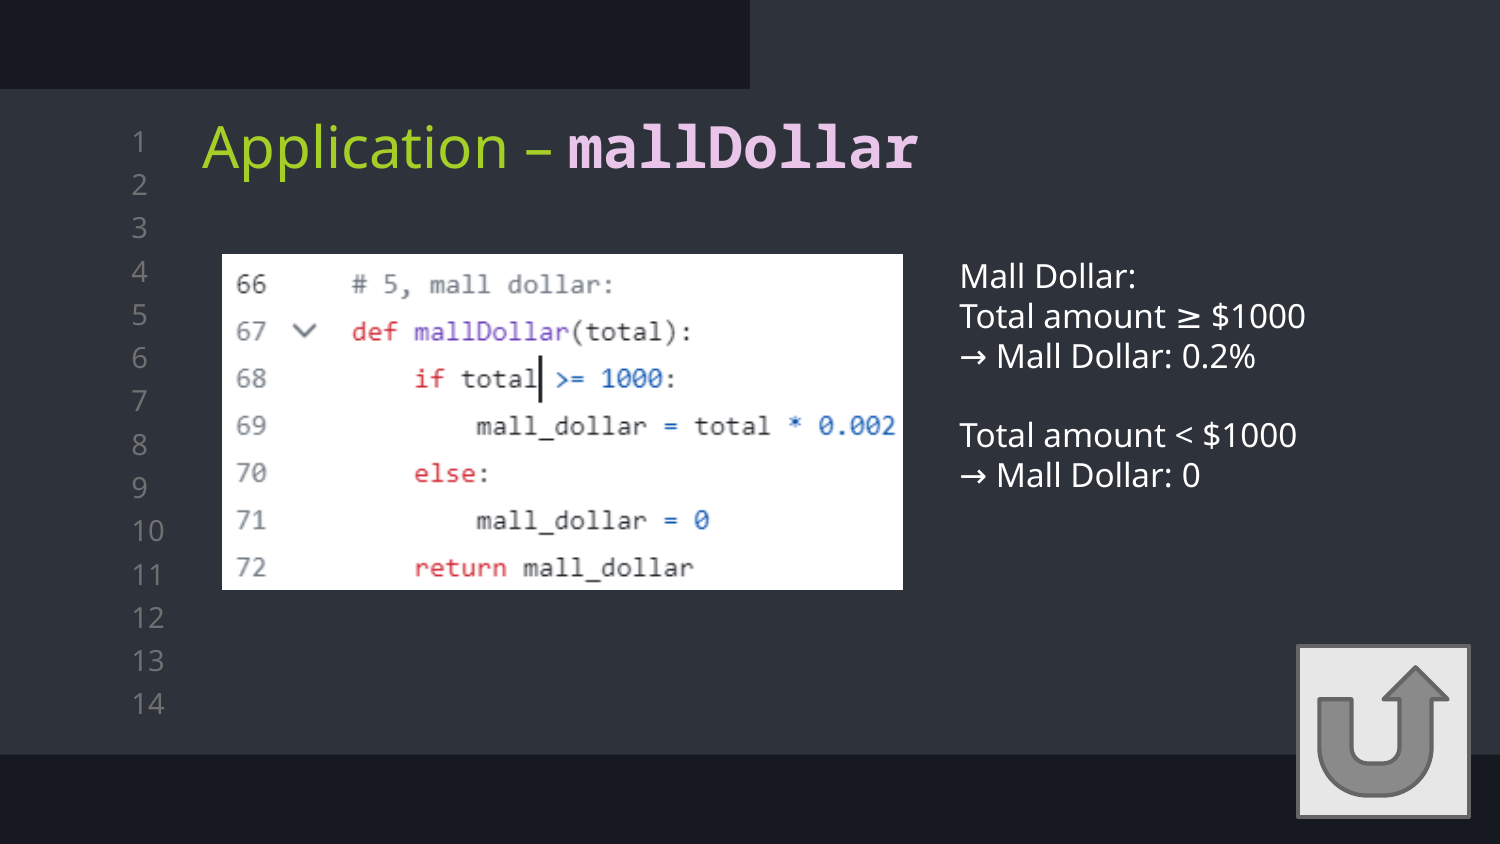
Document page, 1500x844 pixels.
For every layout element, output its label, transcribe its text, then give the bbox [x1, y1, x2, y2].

text_box [1296, 644, 1471, 819]
picture [222, 253, 903, 590]
title Application – mallDollar [187, 95, 1384, 185]
text_box Mall Dollar: Total amount ≥ $1000 → Mall Dollar: 0.2% Total amount < $1000 → Mall Dollar: 0 [921, 240, 1472, 669]
